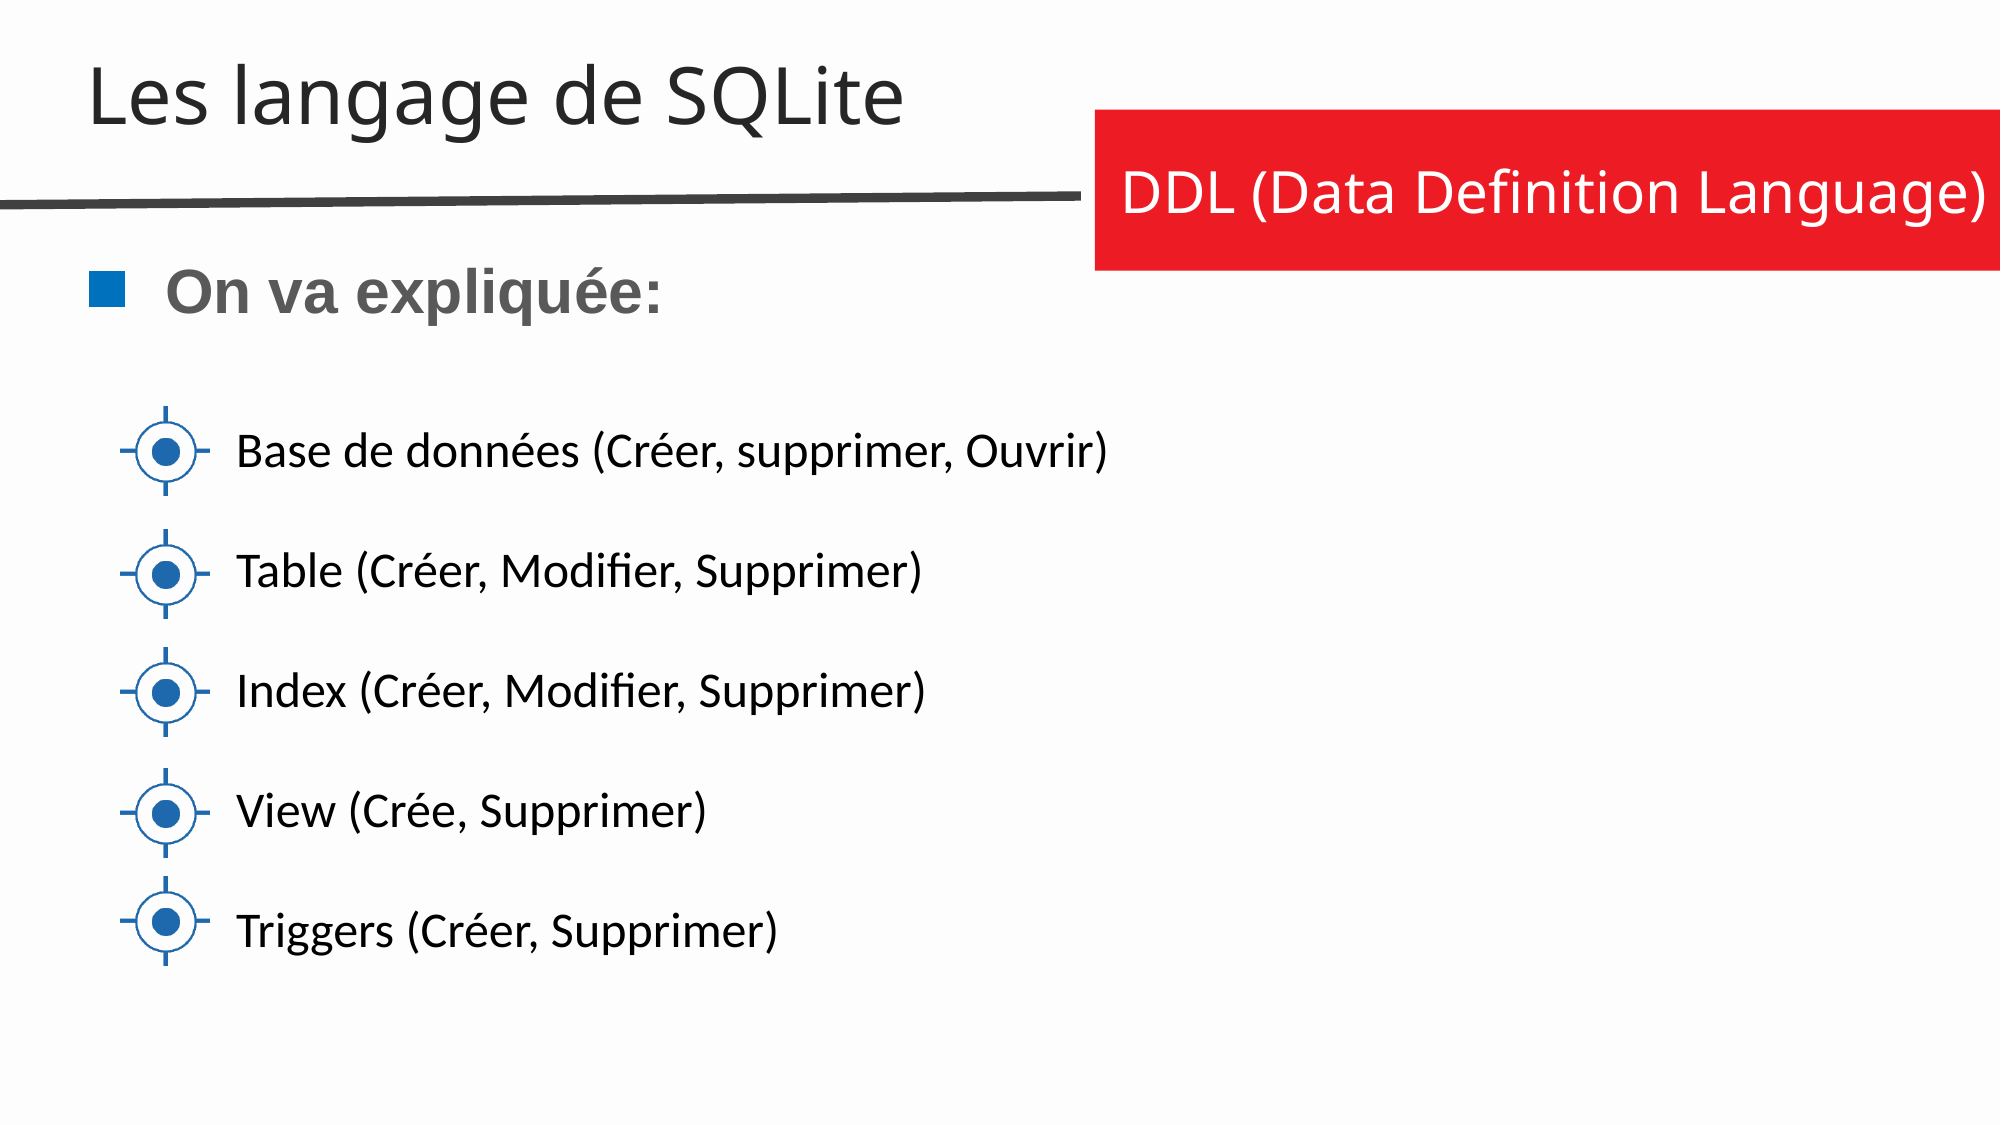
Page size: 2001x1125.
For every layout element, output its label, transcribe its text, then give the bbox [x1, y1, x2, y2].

picture [120, 647, 210, 737]
picture [89, 271, 125, 307]
picture [120, 876, 210, 966]
picture [120, 529, 210, 619]
text_box On va expliquée: [74, 251, 680, 334]
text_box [0, 195, 1081, 205]
text_box DDL (Data Definition Language) [1094, 109, 2000, 272]
picture [120, 768, 210, 858]
text_box Base de données (Créer, supprimer, Ouvrir) Table (Créer, Modifier, Supprimer) Index (Créer, Modifier, Supprimer) View (Crée, Supprimer) Triggers (Créer, Supprimer) [221, 409, 1681, 965]
picture [120, 406, 210, 496]
text_box Les langage de SQLite [71, 39, 1799, 165]
